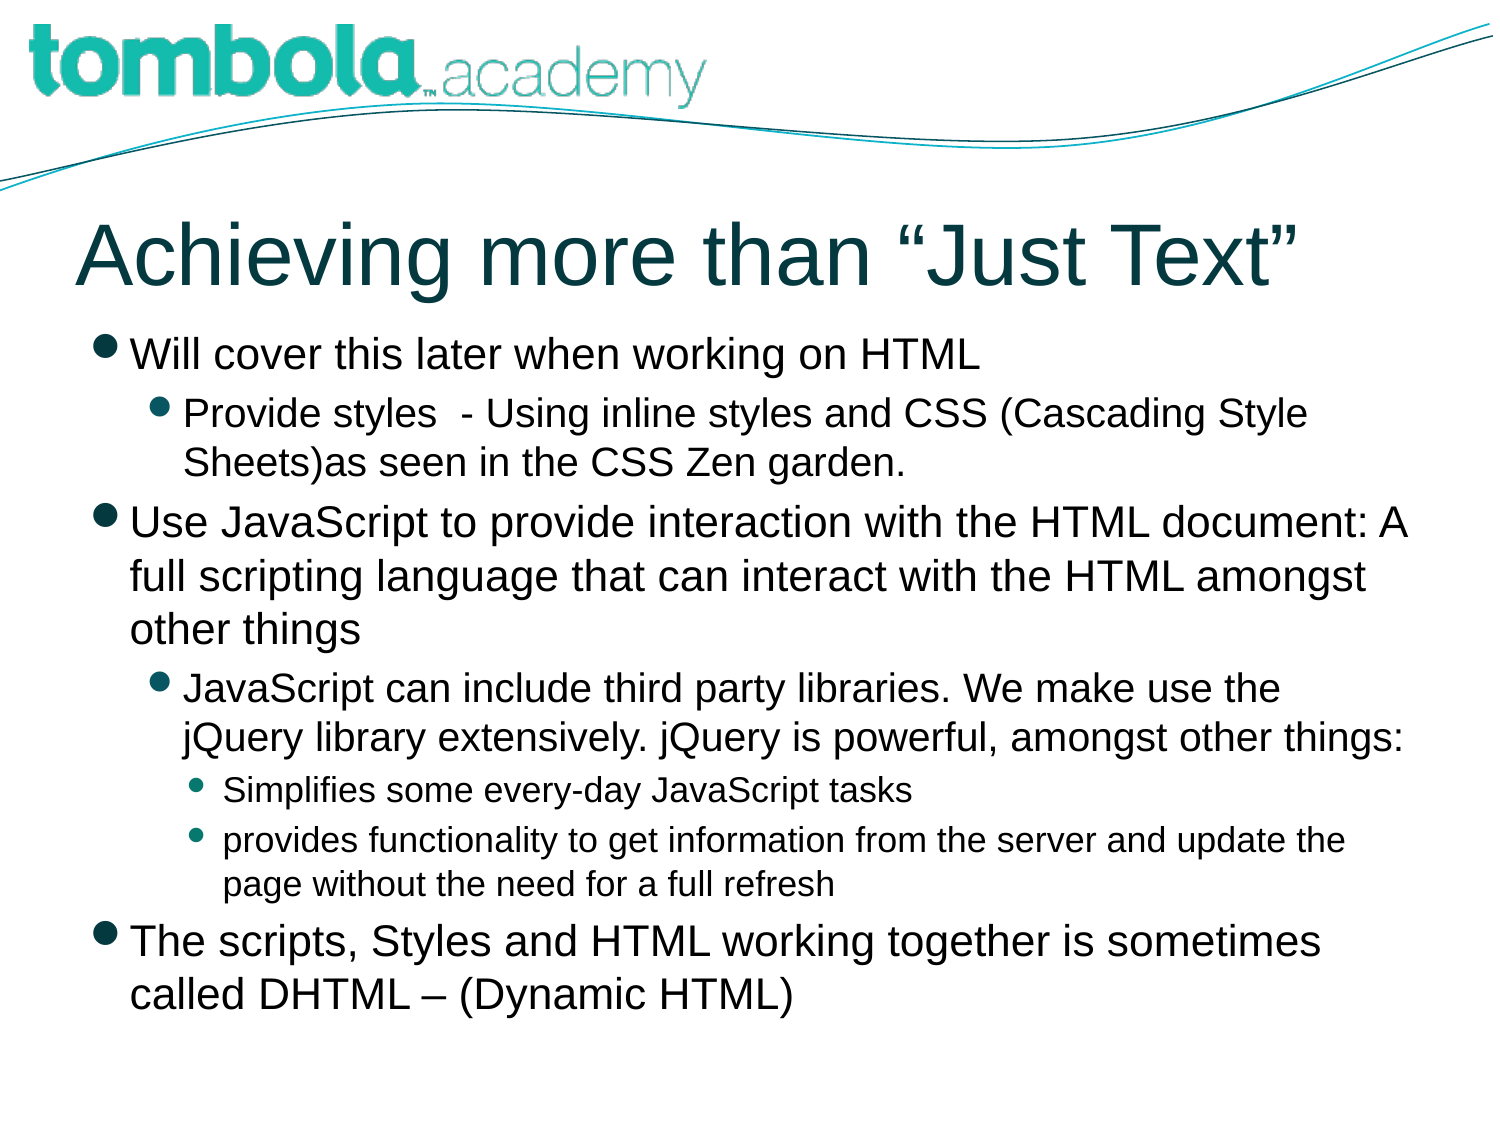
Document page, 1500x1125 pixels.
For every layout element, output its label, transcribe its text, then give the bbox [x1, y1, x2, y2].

list Will cover this later when working on HTML Provide styles - Using inline styles and CSS (Cascading Style Sheets)as seen in the CSS Zen garden. Use JavaScript to provide interaction with the HTML document: A full scripting language that can interact with the HTML amongst other things JavaScript can include third party libraries. We make use the jQuery library extensively. jQuery is powerful, amongst other things: Simplifies some every-day JavaScript tasks provides functionality to get information from the server and update the page without the need for a full refresh The scripts, Styles and HTML working together is sometimes called DHTML – (Dynamic HTML) [75, 317, 1425, 1038]
picture [29, 24, 707, 109]
title Achieving more than “Just Text” [75, 115, 1425, 303]
